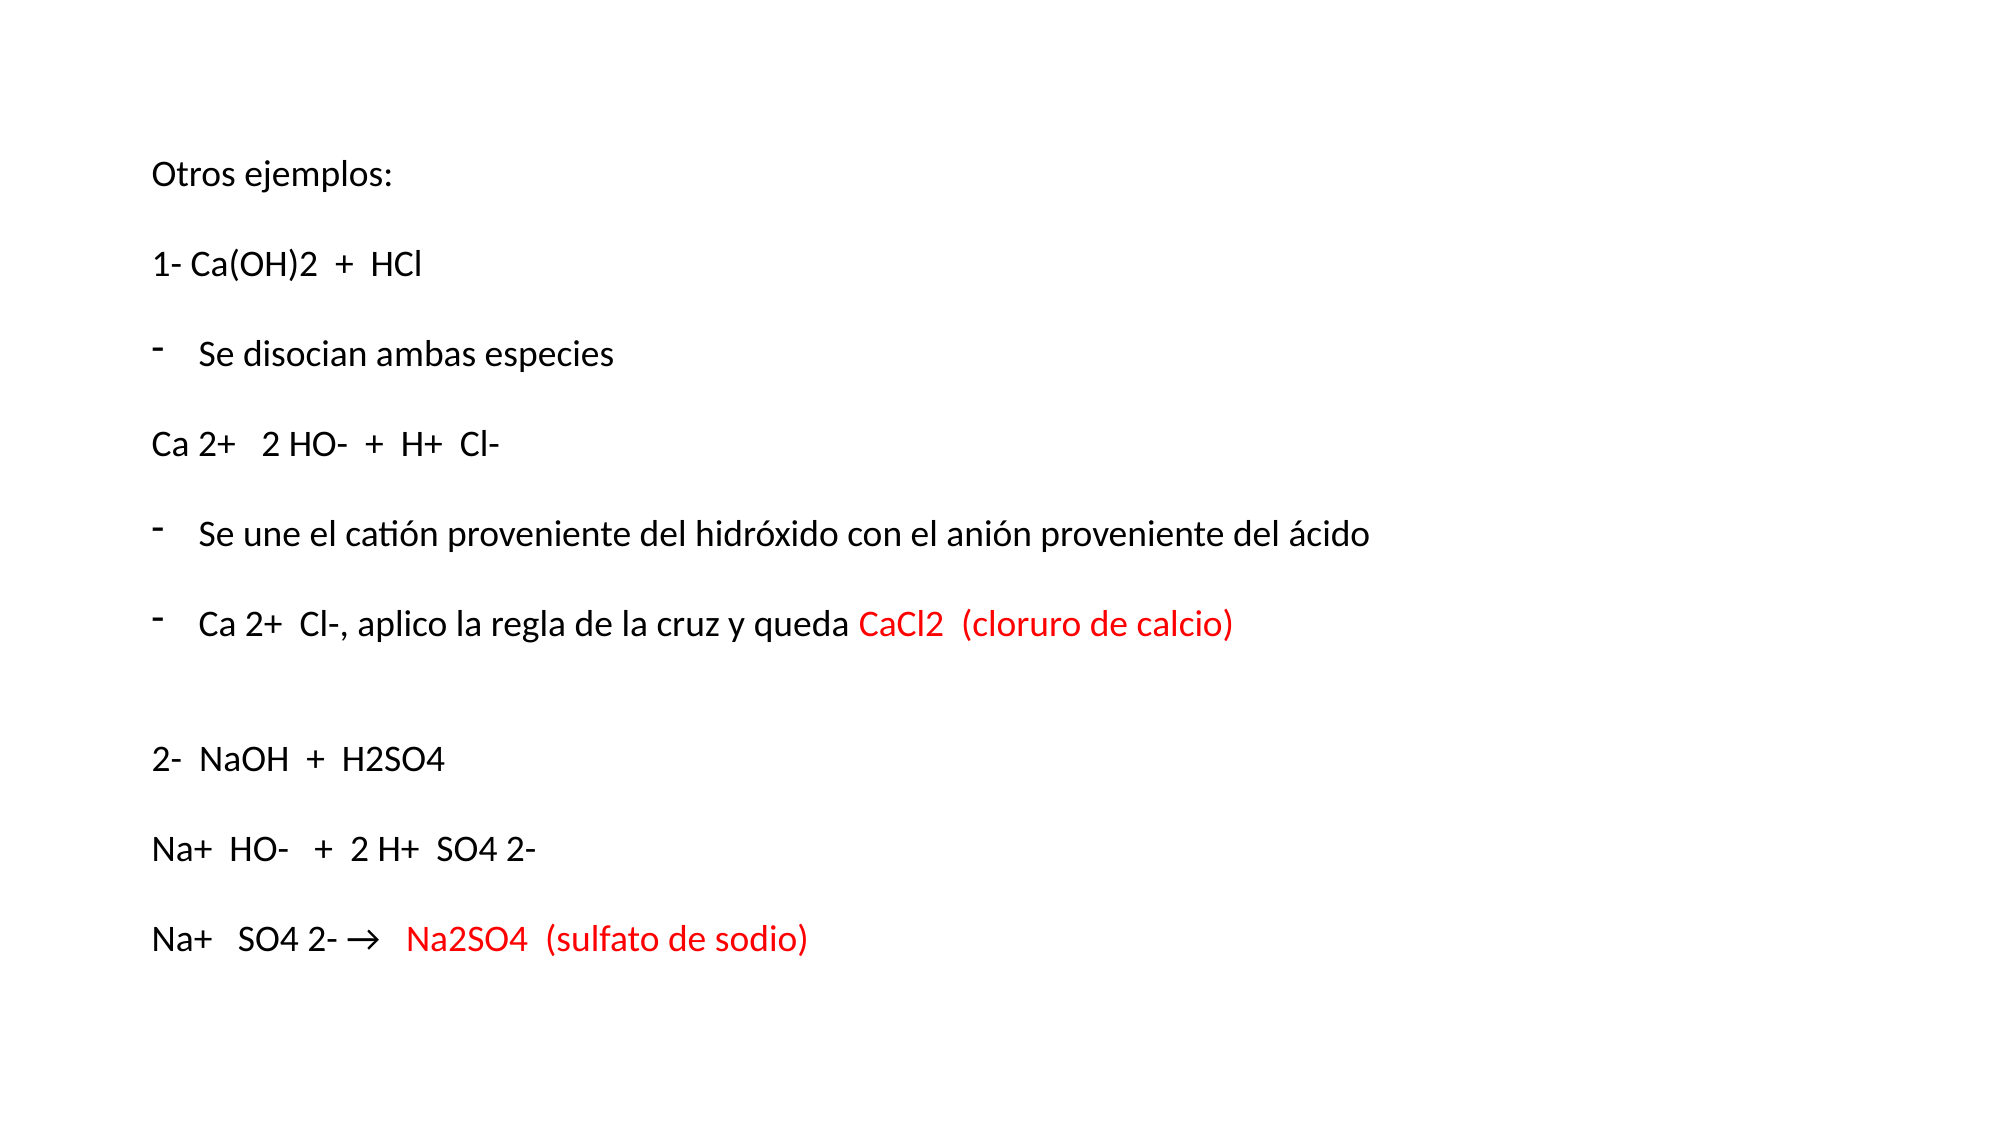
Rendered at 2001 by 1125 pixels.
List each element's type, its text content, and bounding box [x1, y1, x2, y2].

text_box Otros ejemplos: 1- Ca(OH)2 + HCl Se disocian ambas especies Ca 2+ 2 HO- + H+ Cl- Se une el catión proveniente del hidróxido con el anión proveniente del ácido Ca 2+ Cl-, aplico la regla de la cruz y queda CaCl2 (cloruro de calcio) 2- NaOH + H2SO4 Na+ HO- + 2 H+ SO4 2- Na+ SO4 2- → Na2SO4 (sulfato de sodio) [136, 141, 1387, 1012]
